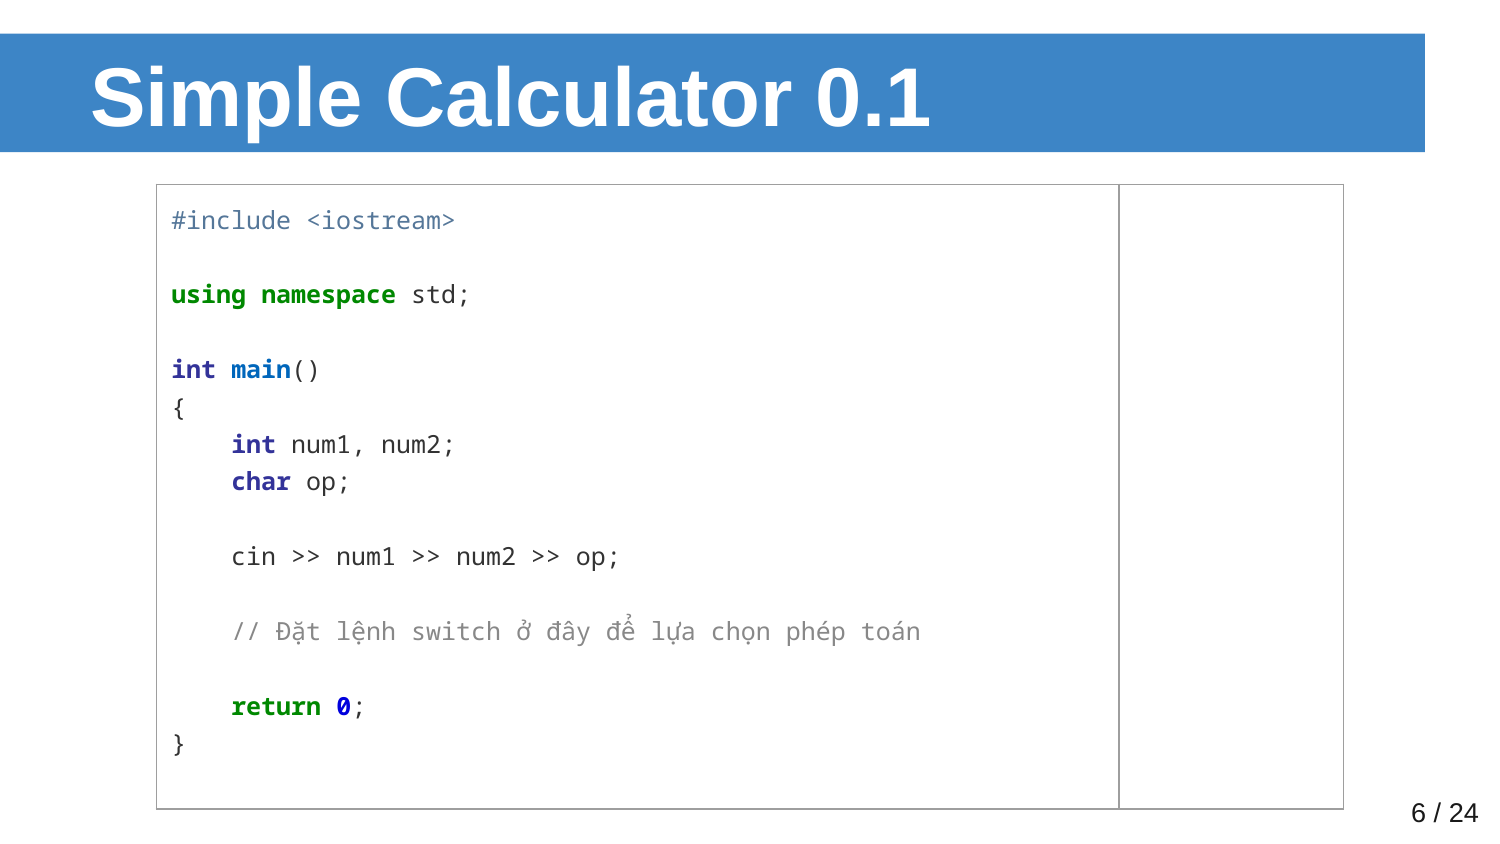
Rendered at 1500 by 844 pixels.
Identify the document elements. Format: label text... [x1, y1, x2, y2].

table_header [1120, 185, 1343, 808]
title Simple Calculator 0.1 [75, 33, 1425, 153]
slide_number ‹#› / 24 [1314, 779, 1494, 844]
table_header #include <iostream> using namespace std; int main() { int num1, num2; char op; cin >> num1 >> num2 >> op; // Đặt lệnh switch ở đây để lựa chọn phép toán return 0; } [157, 185, 1118, 808]
